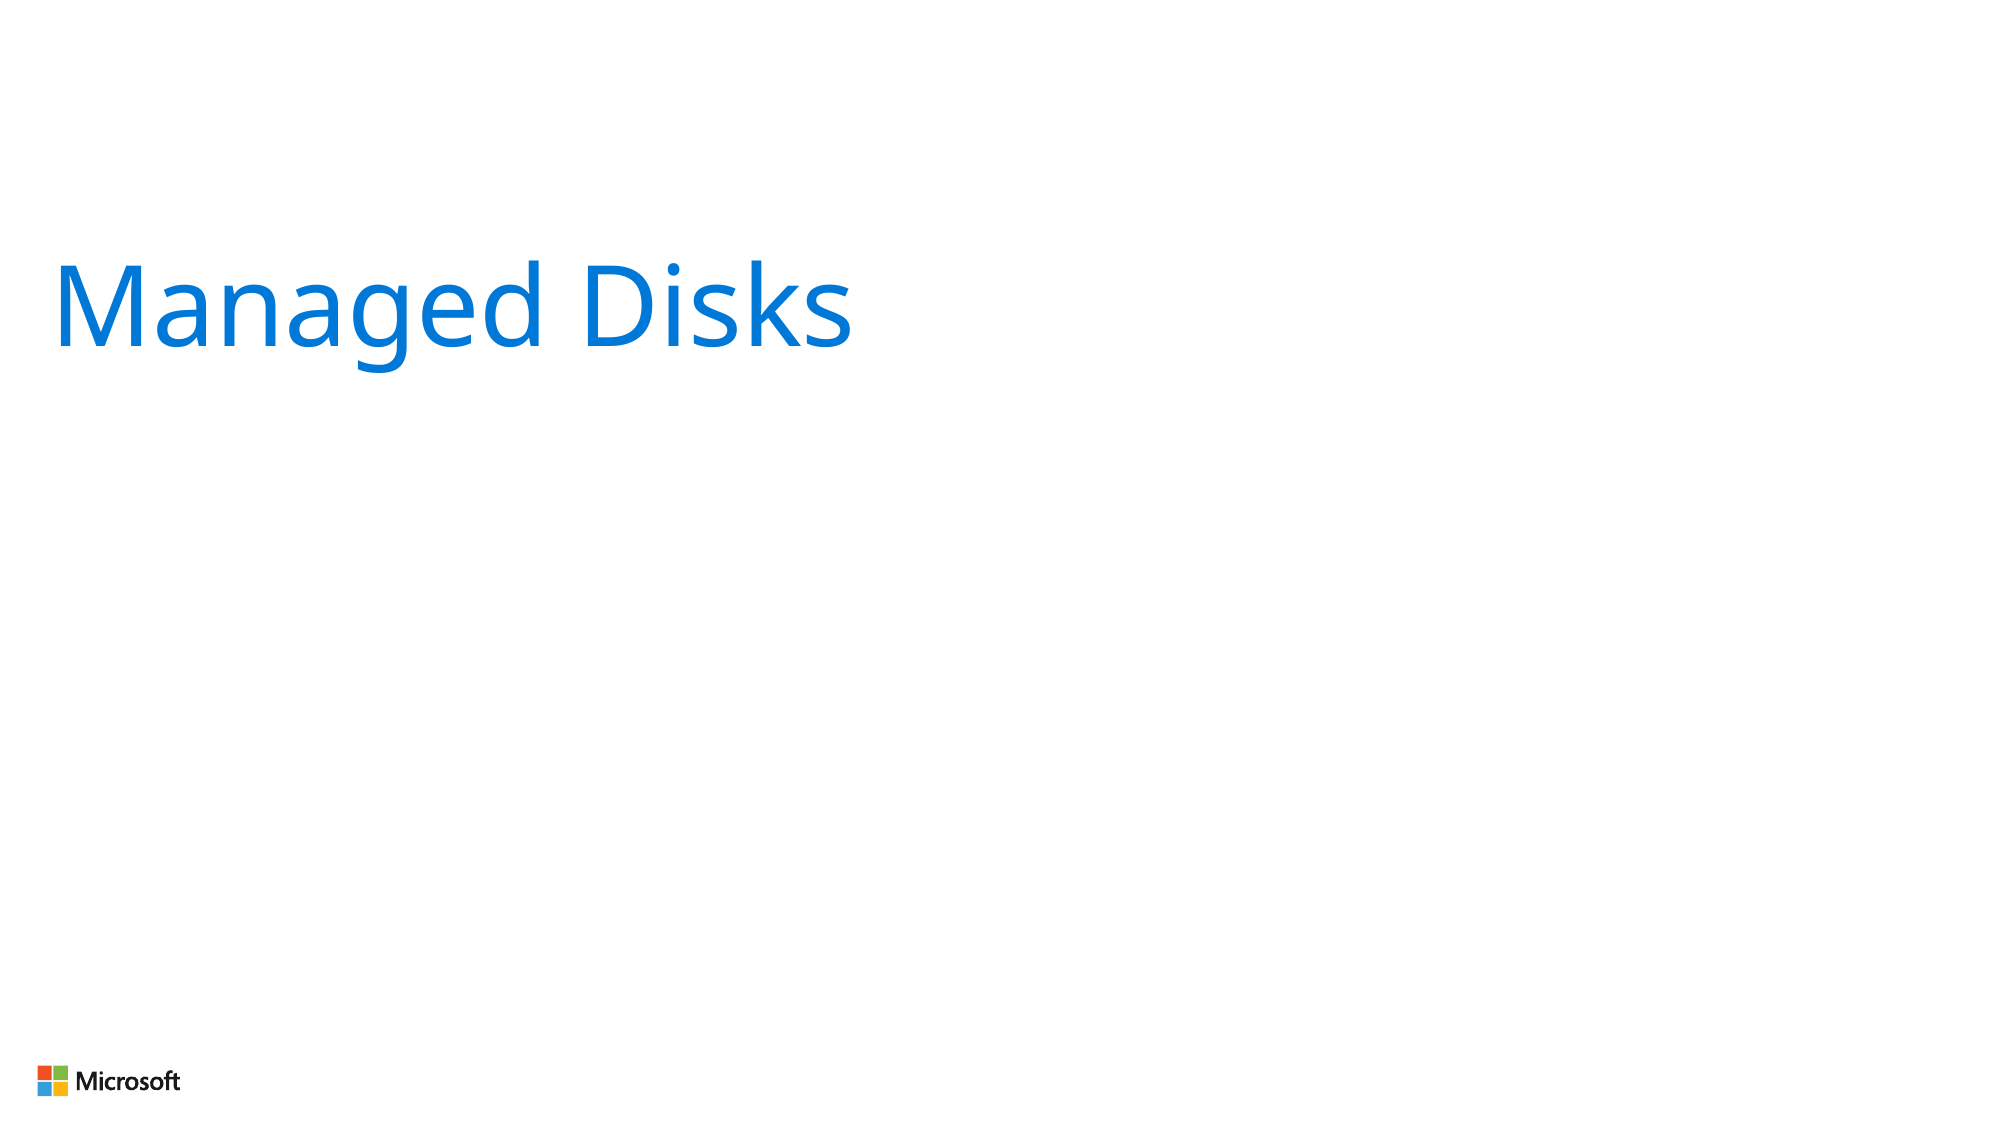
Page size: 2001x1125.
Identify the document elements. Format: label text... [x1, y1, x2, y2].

list Managed Disks [28, 233, 1505, 355]
